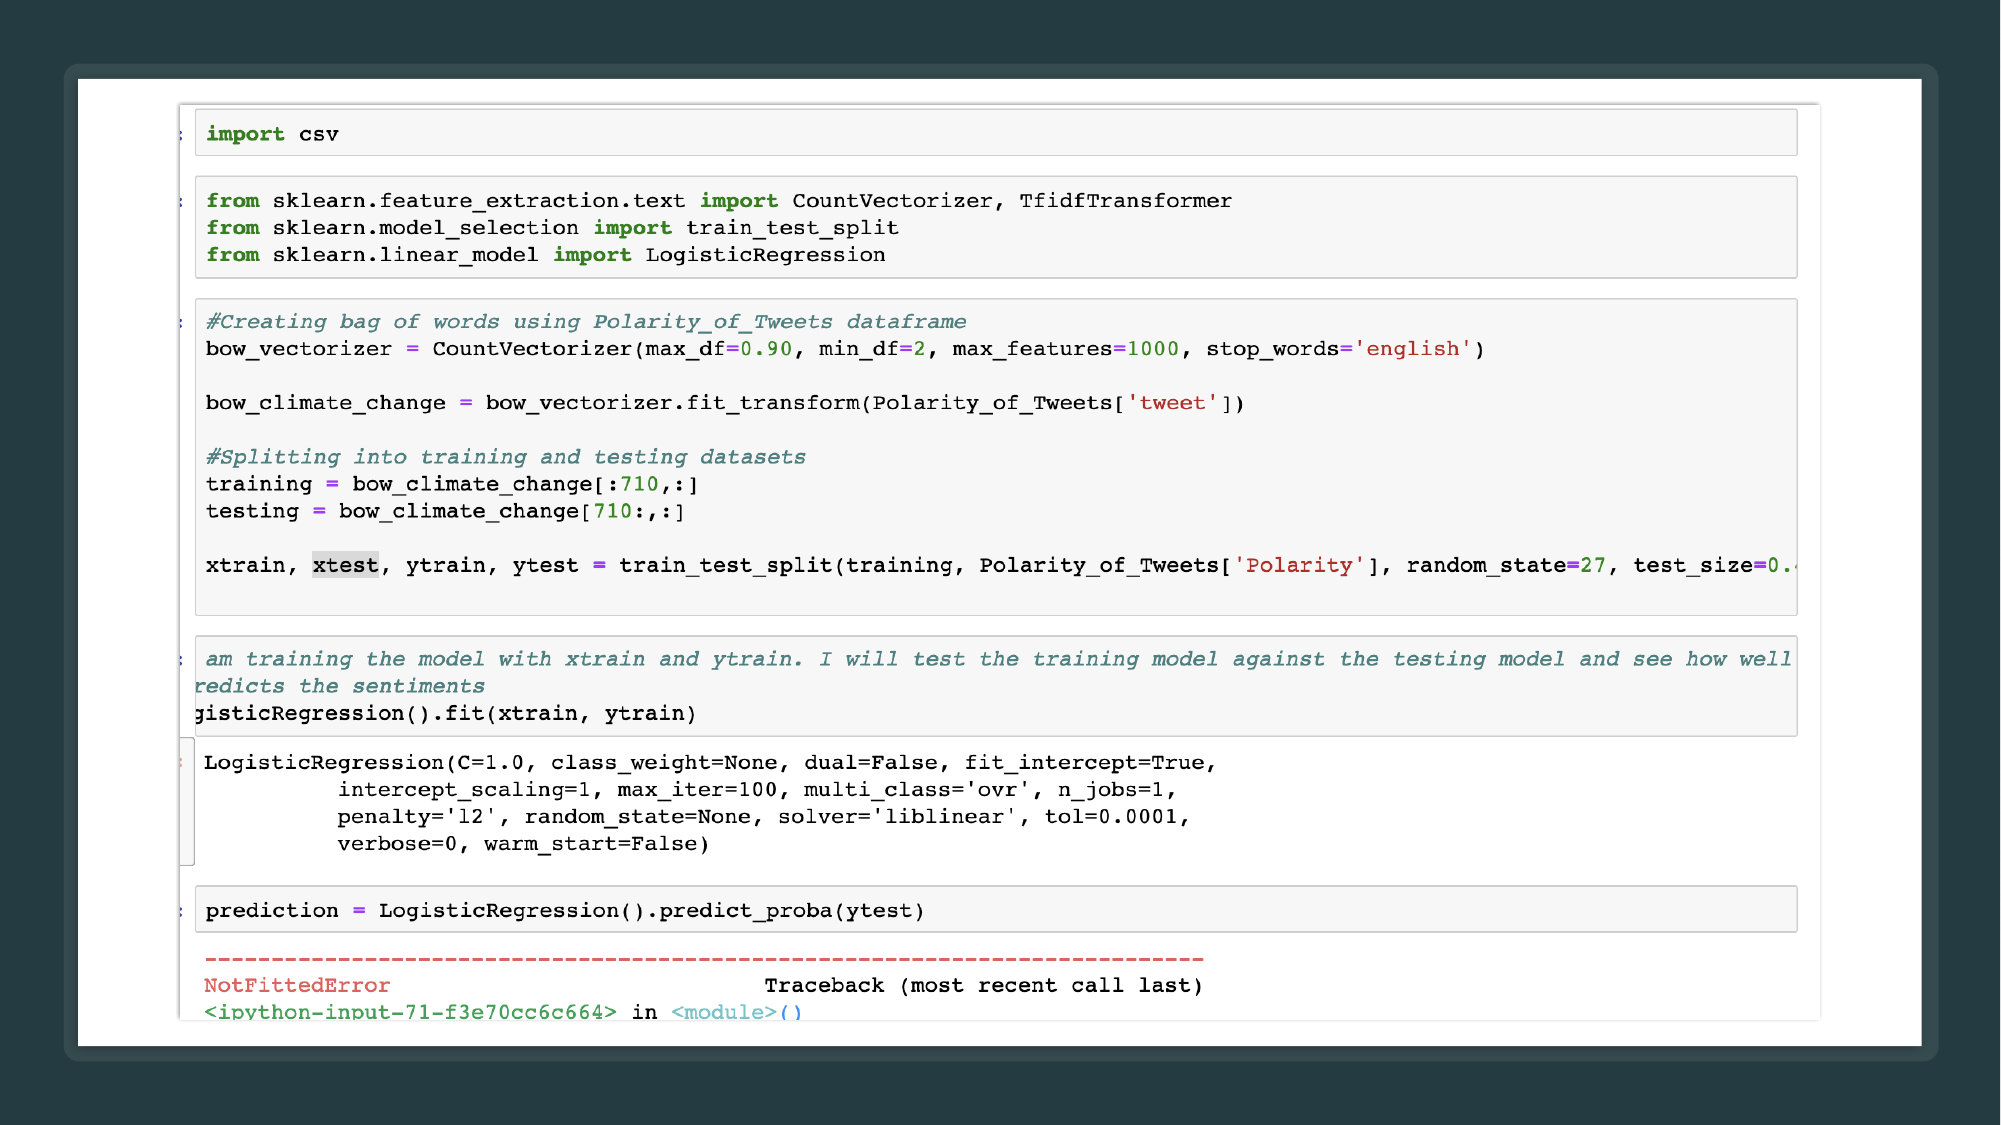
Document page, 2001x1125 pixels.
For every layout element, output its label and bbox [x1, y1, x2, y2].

text_box [78, 78, 1924, 1047]
text_box [0, 0, 2000, 1125]
list [180, 105, 1820, 1020]
